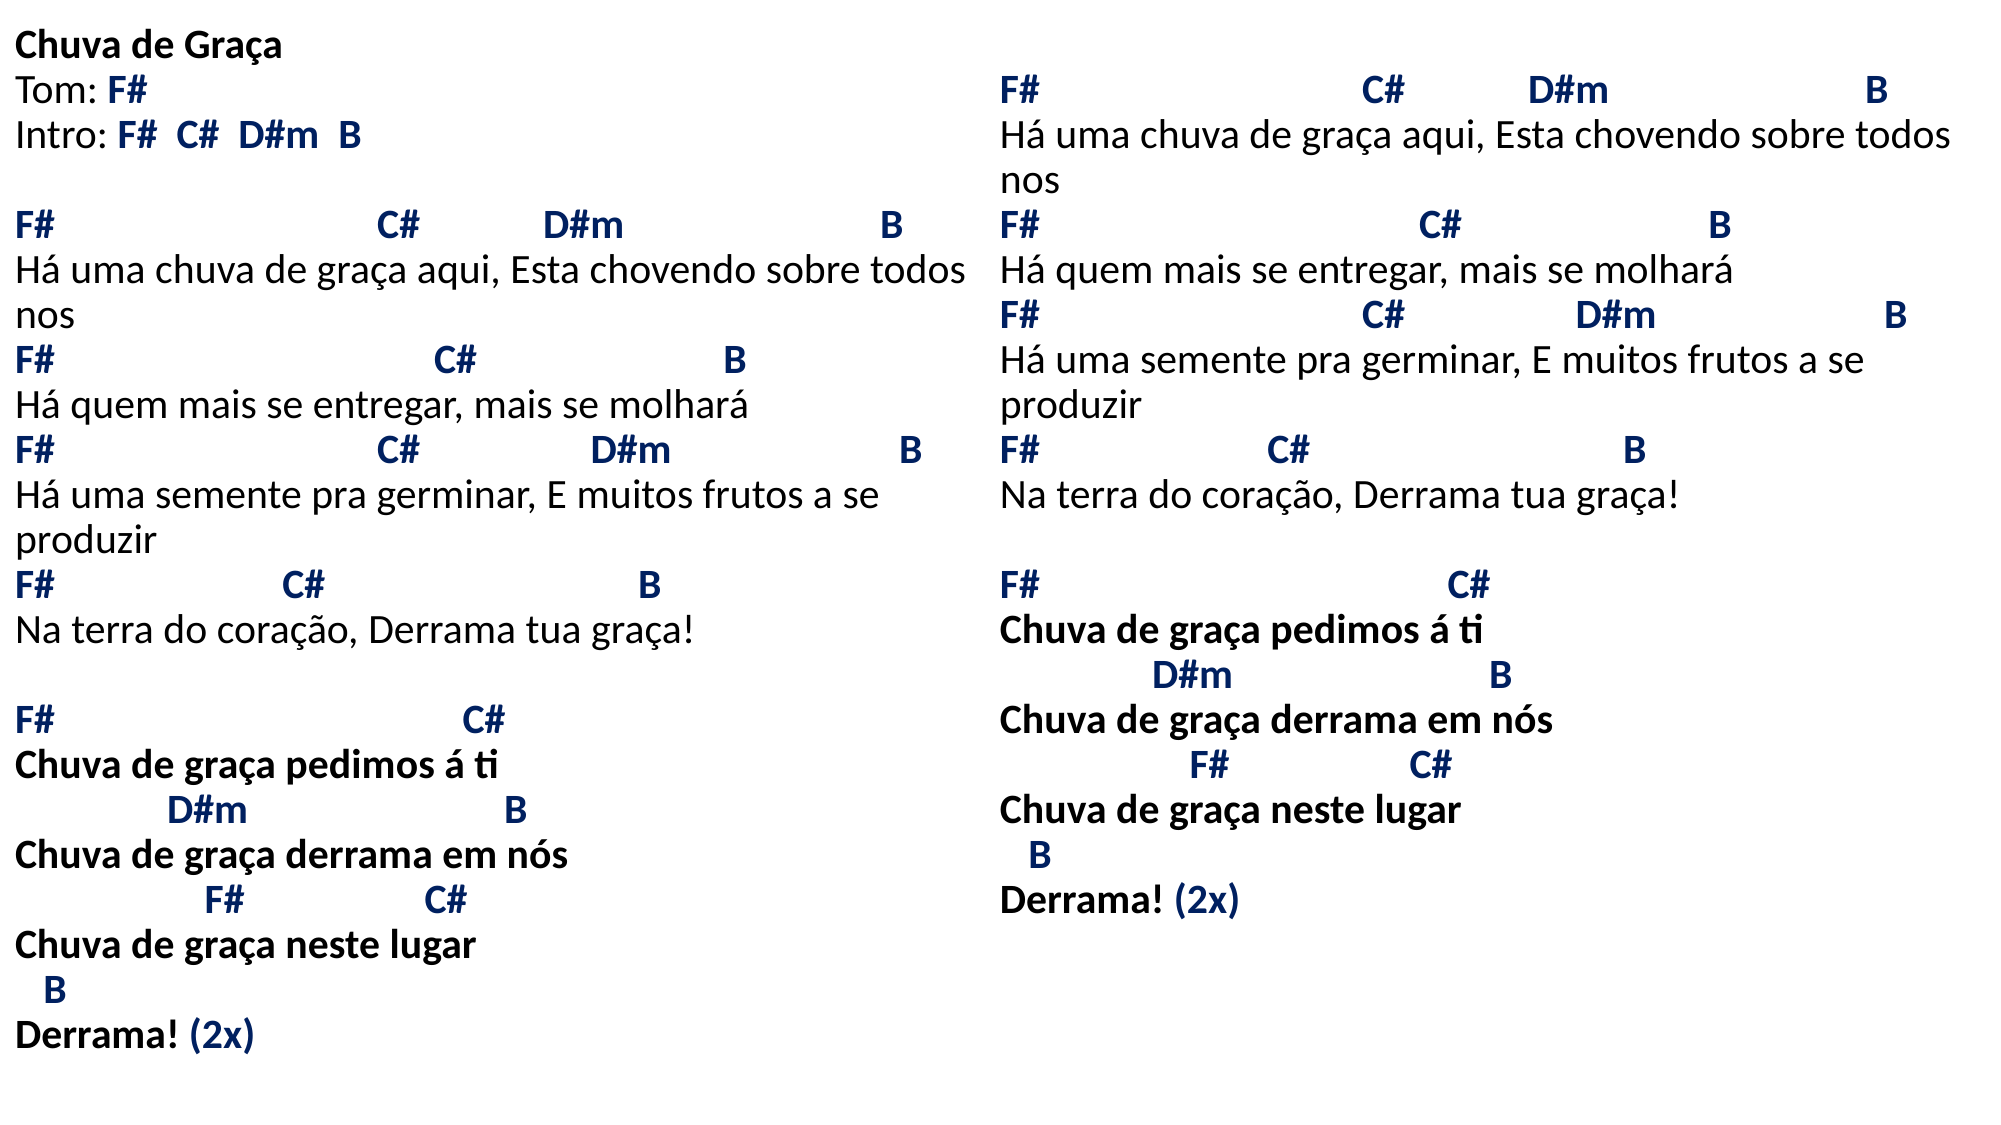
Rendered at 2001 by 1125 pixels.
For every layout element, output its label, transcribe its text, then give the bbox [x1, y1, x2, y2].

title Chuva de Graça Tom: F# Intro: F# C# D#m B F# C# D#m B Há uma chuva de graça aqui, Esta chovendo sobre todos nos F# C# B Há quem mais se entregar, mais se molhará F# C# D#m B Há uma semente pra germinar, E muitos frutos a se produzir F# C# B Na terra do coração, Derrama tua graça! F# C# Chuva de graça pedimos á ti D#m B Chuva de graça derrama em nós F# C# Chuva de graça neste lugar B Derrama! (2x) F# C# D#m B Há uma chuva de graça aqui, Esta chovendo sobre todos nos F# C# B Há quem mais se entregar, mais se molhará F# C# D#m B Há uma semente pra germinar, E muitos frutos a se produzir F# C# B Na terra do coração, Derrama tua graça! F# C# Chuva de graça pedimos á ti D#m B Chuva de graça derrama em nós F# C# Chuva de graça neste lugar B Derrama! (2x) [0, 0, 2000, 1125]
